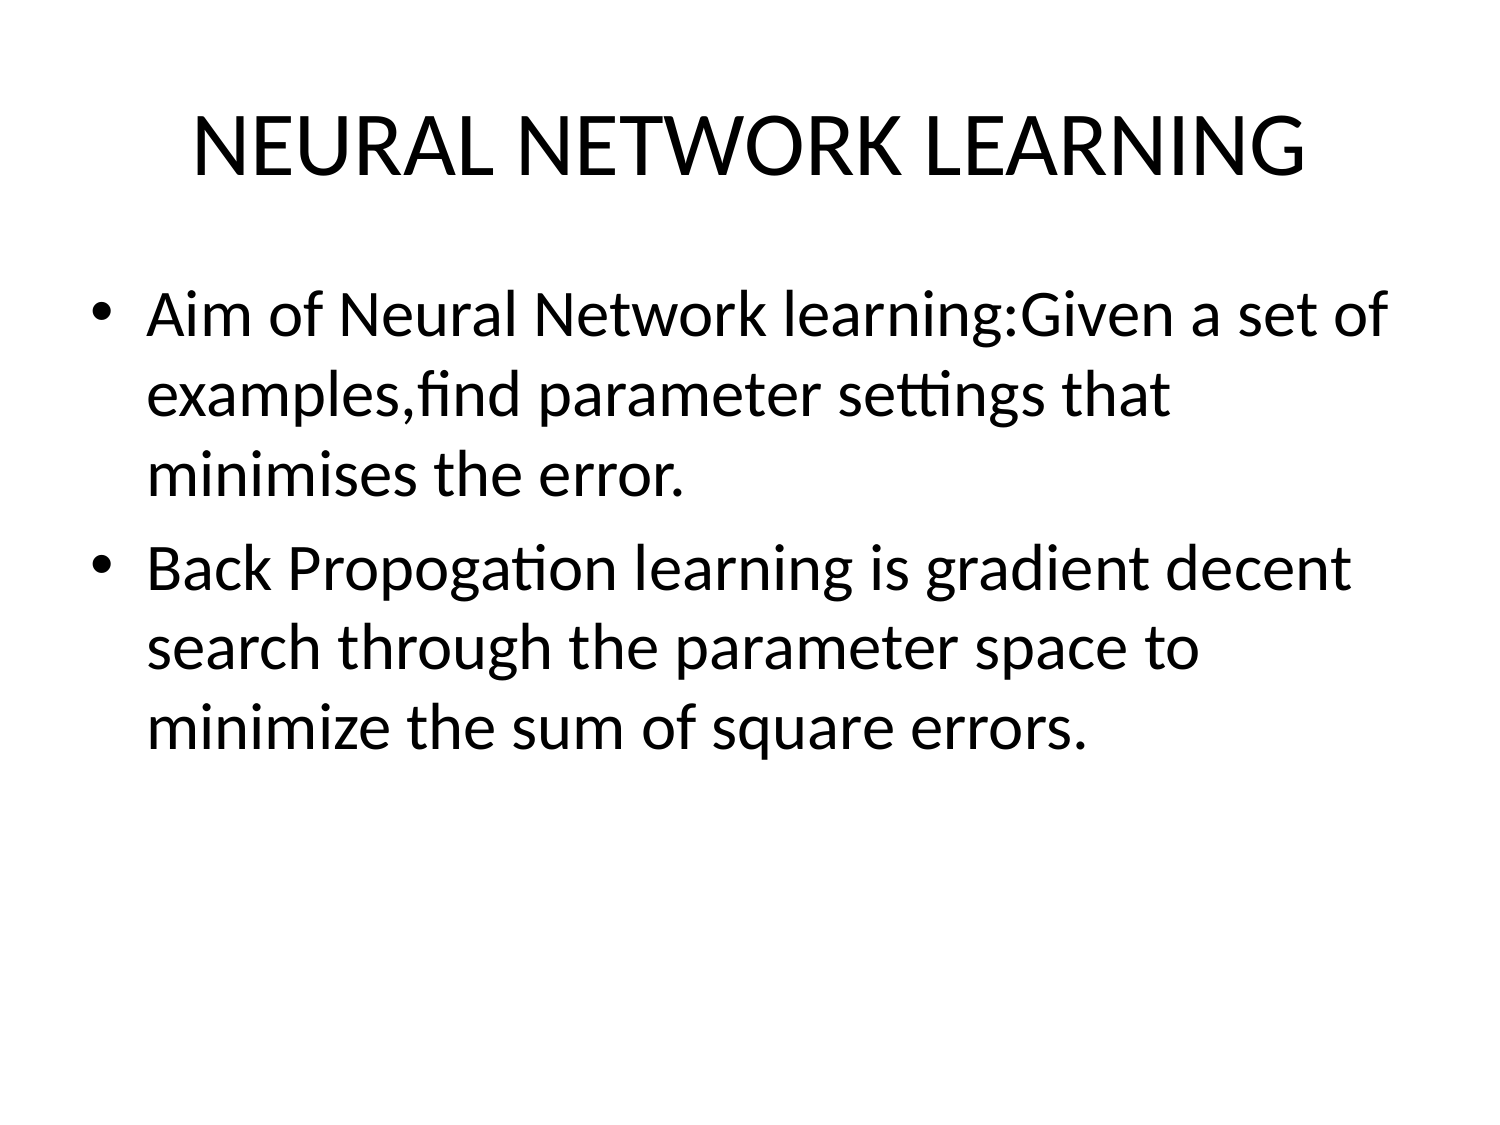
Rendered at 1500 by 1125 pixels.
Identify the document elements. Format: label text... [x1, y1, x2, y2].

title NEURAL NETWORK LEARNING [75, 45, 1425, 233]
list Aim of Neural Network learning:Given a set of examples,find parameter settings that minimises the error. Back Propogation learning is gradient decent search through the parameter space to minimize the sum of square errors. [75, 262, 1425, 1005]
